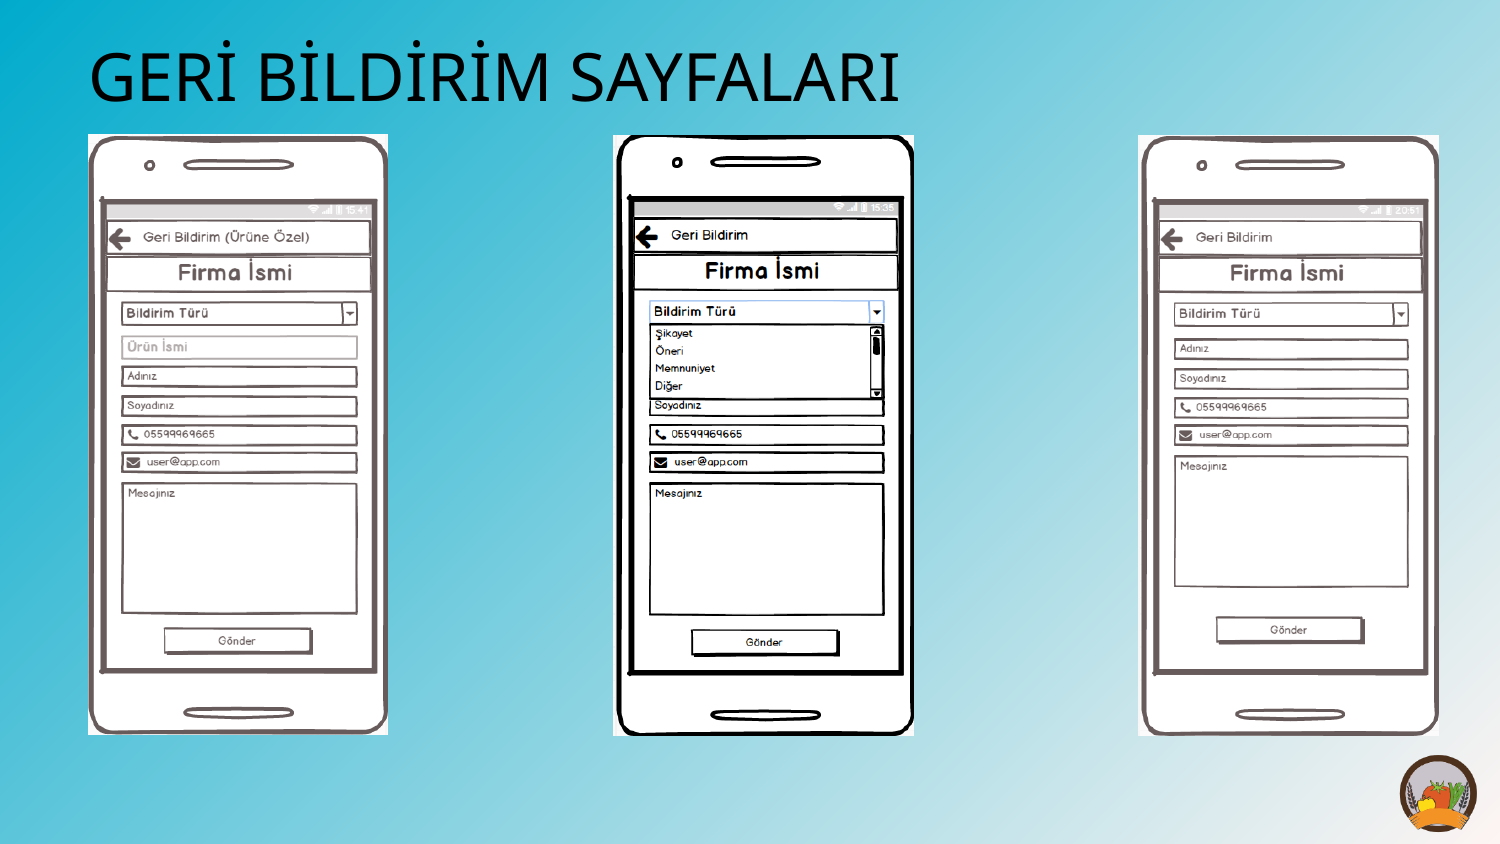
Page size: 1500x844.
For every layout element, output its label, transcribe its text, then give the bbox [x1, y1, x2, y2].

picture [91, 137, 386, 733]
title Gerİ BİLDİRİM SAYFALARI [73, 24, 1312, 135]
picture [1142, 138, 1437, 734]
picture [1388, 743, 1489, 844]
picture [613, 135, 914, 736]
